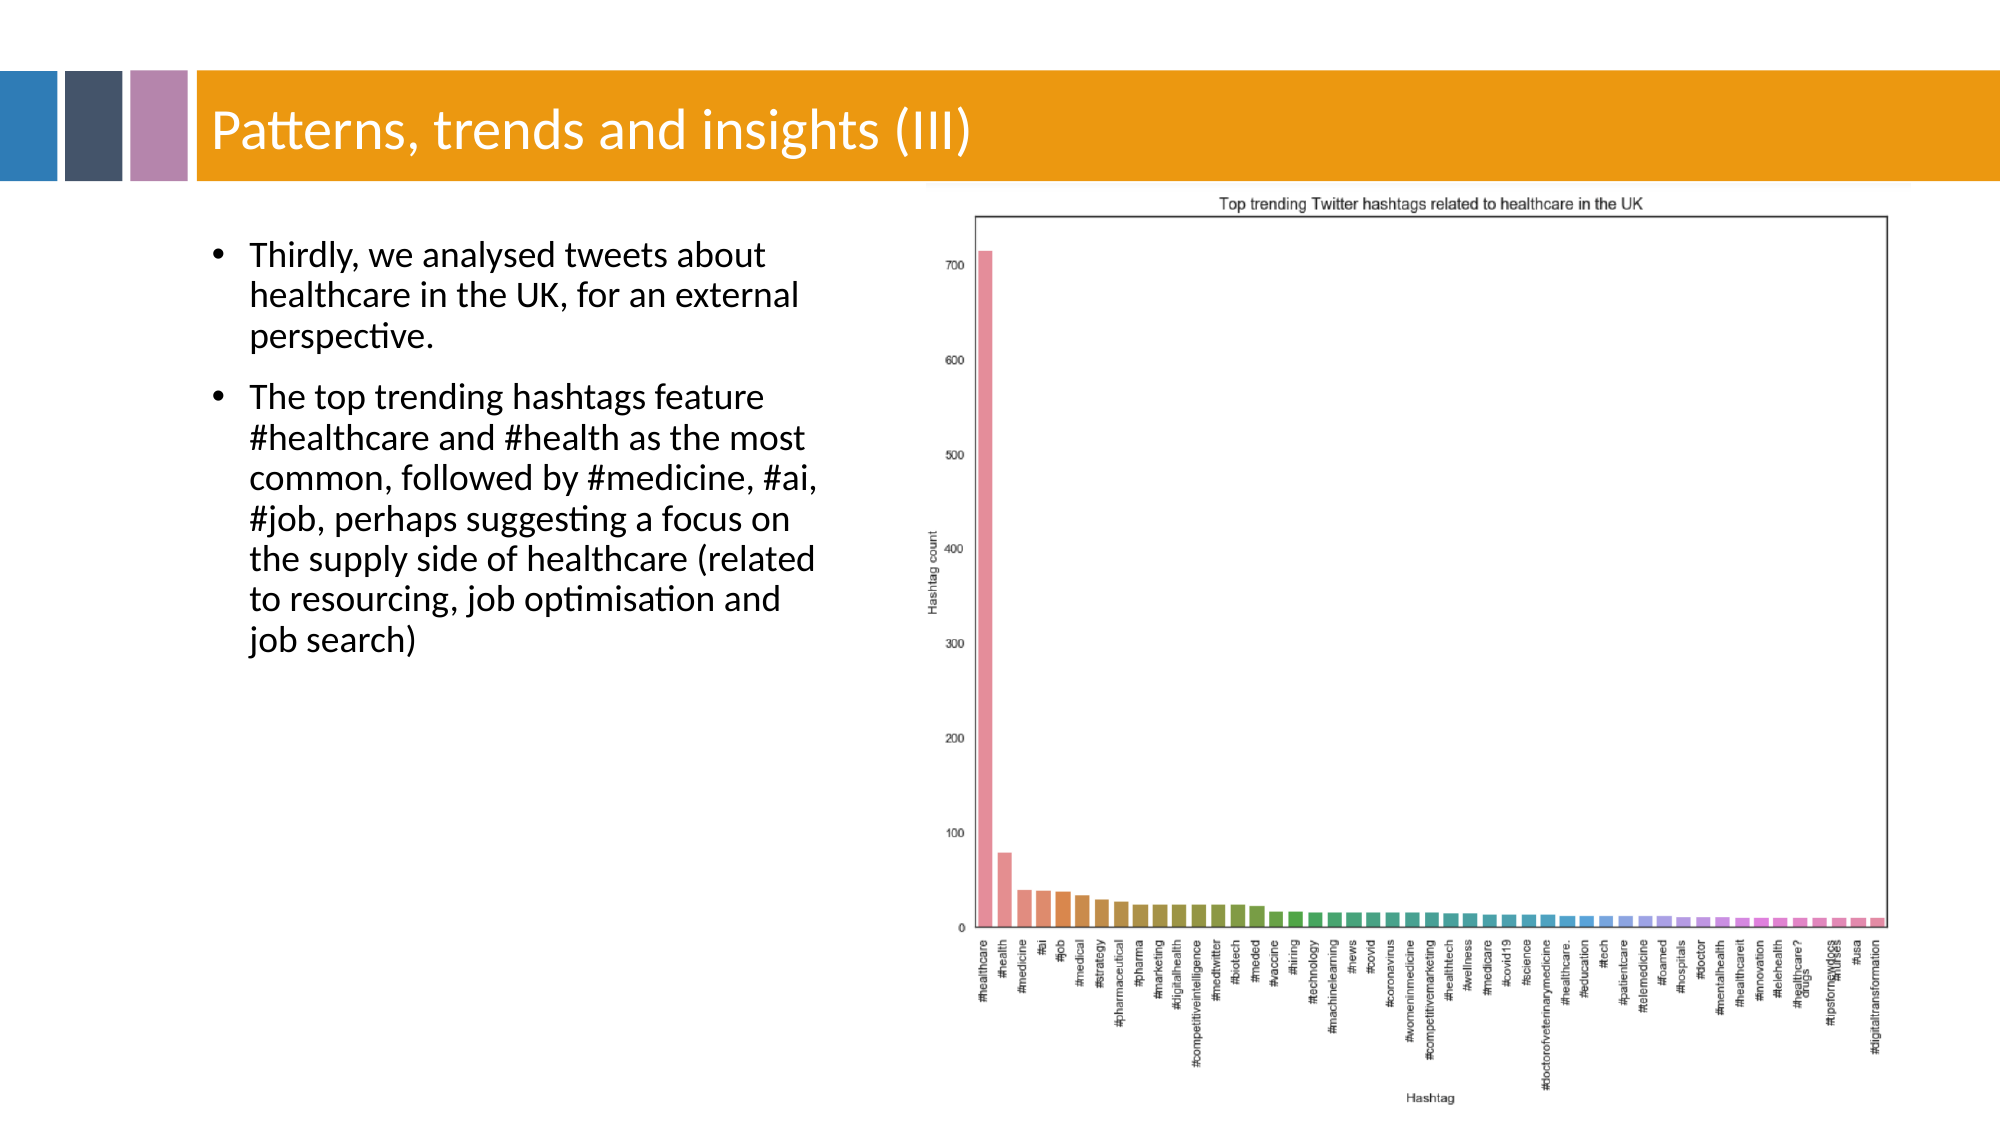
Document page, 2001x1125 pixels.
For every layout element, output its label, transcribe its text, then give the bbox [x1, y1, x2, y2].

text_box [0, 70, 58, 182]
text_box Patterns, trends and insights (III) [196, 69, 2000, 182]
text_box [129, 69, 189, 182]
picture [926, 183, 1911, 1110]
list Thirdly, we analysed tweets about healthcare in the UK, for an external perspective. The top trending hashtags feature #healthcare and #health as the most common, followed by #medicine, #ai, #job, perhaps suggesting a focus on the supply side of healthcare (related to resourcing, job optimisation and job search) [196, 227, 845, 1014]
text_box [64, 70, 124, 182]
